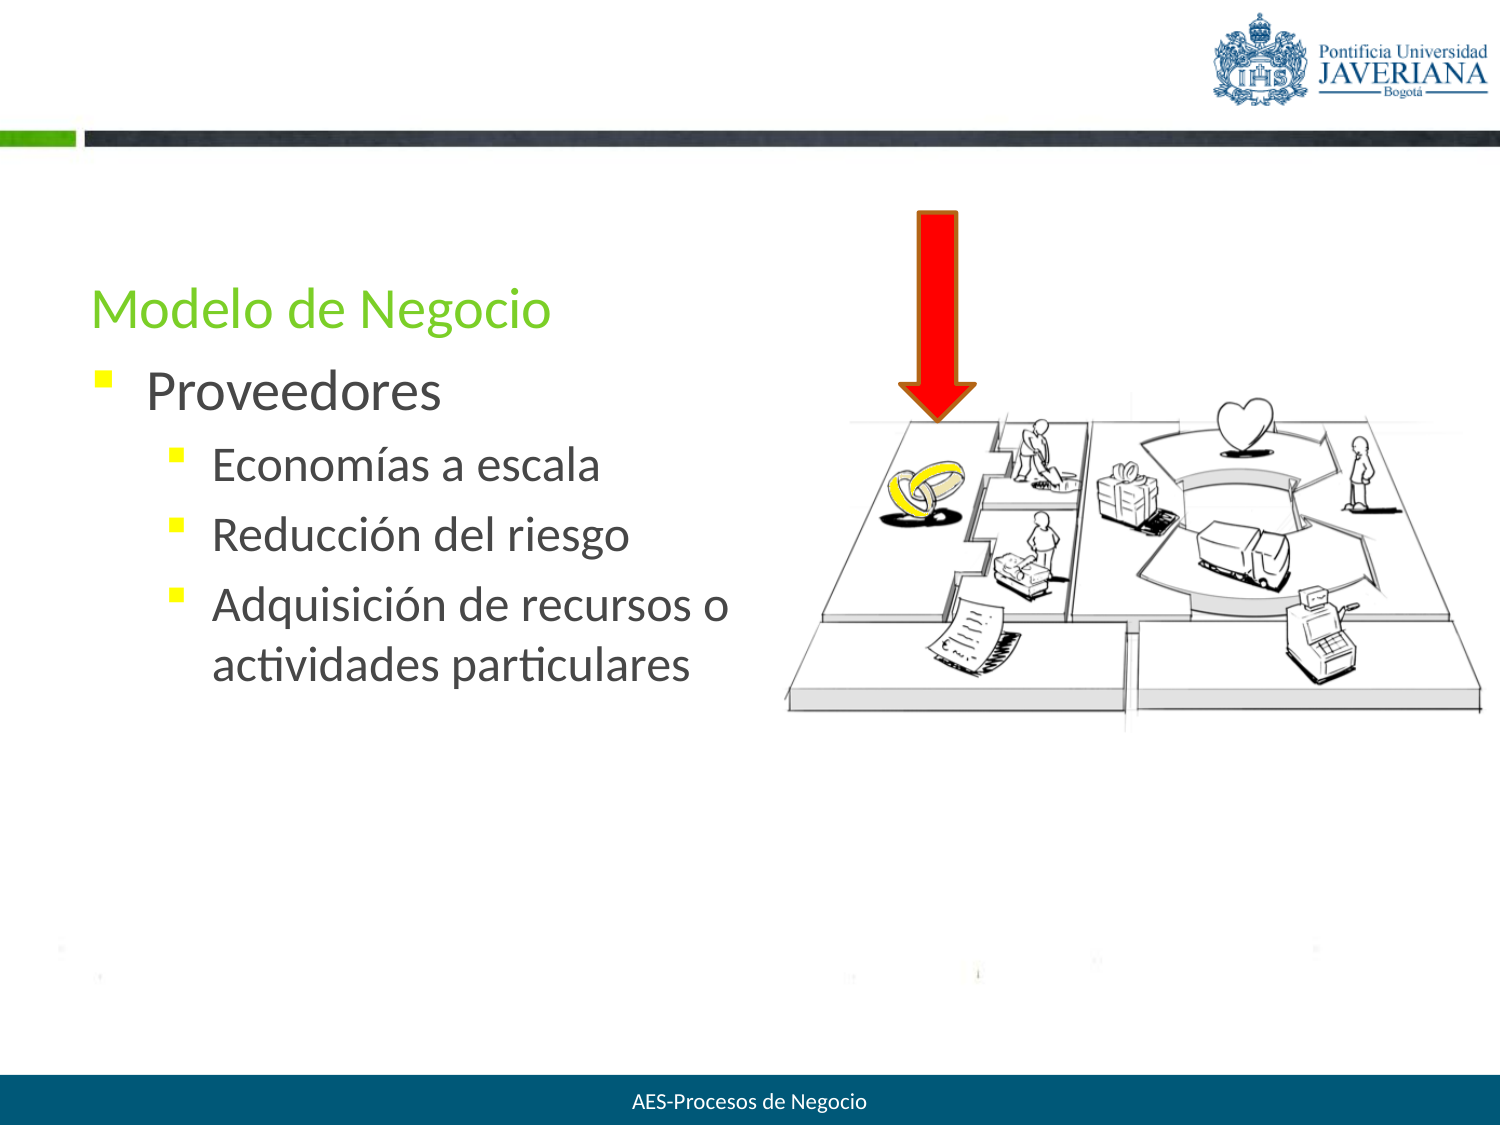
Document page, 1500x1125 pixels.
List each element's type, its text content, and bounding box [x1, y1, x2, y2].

list Modelo de Negocio Proveedores Economías a escala Reducción del riesgo Adquisición de recursos o actividades particulares [74, 262, 751, 1006]
picture [0, 0, 1500, 1074]
text_box [898, 210, 977, 390]
